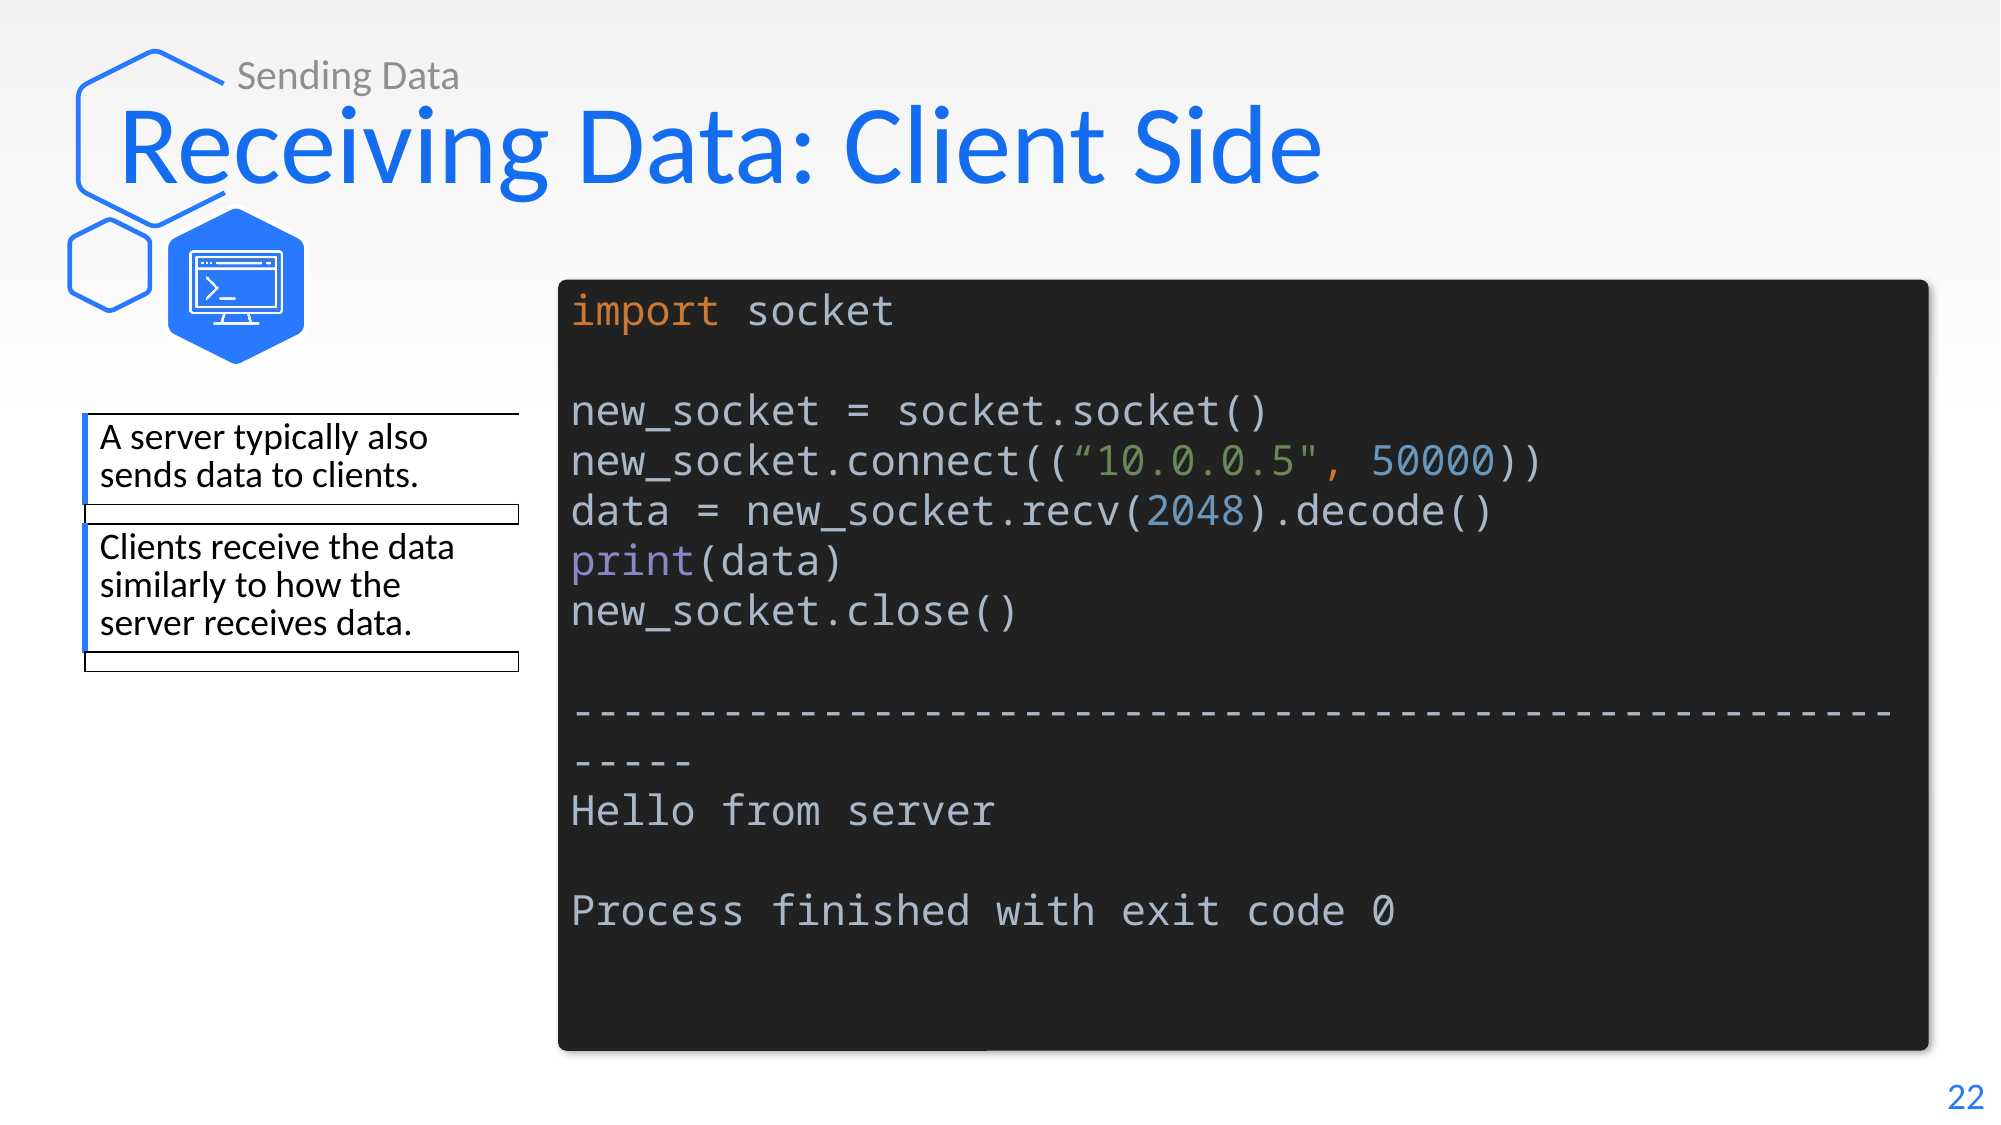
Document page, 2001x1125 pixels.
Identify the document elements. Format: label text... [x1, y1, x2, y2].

title Receiving Data: Client Side [103, 48, 1827, 229]
table_cell Clients receive the data similarly to how the server receives data. [88, 525, 519, 651]
list Sending Data [222, 40, 890, 95]
list import socket new_socket = socket.socket() new_socket.connect((“10.0.0.5", 50000)) data = new_socket.recv(2048).decode() print(data) new_socket.close() ---------------------------------------------------------- Hello from server Process finished with exit code 0 [555, 276, 1930, 942]
table_cell [86, 653, 518, 671]
table_header A server typically also sends data to clients. [88, 415, 519, 504]
table_cell [86, 505, 518, 523]
picture [189, 240, 283, 334]
